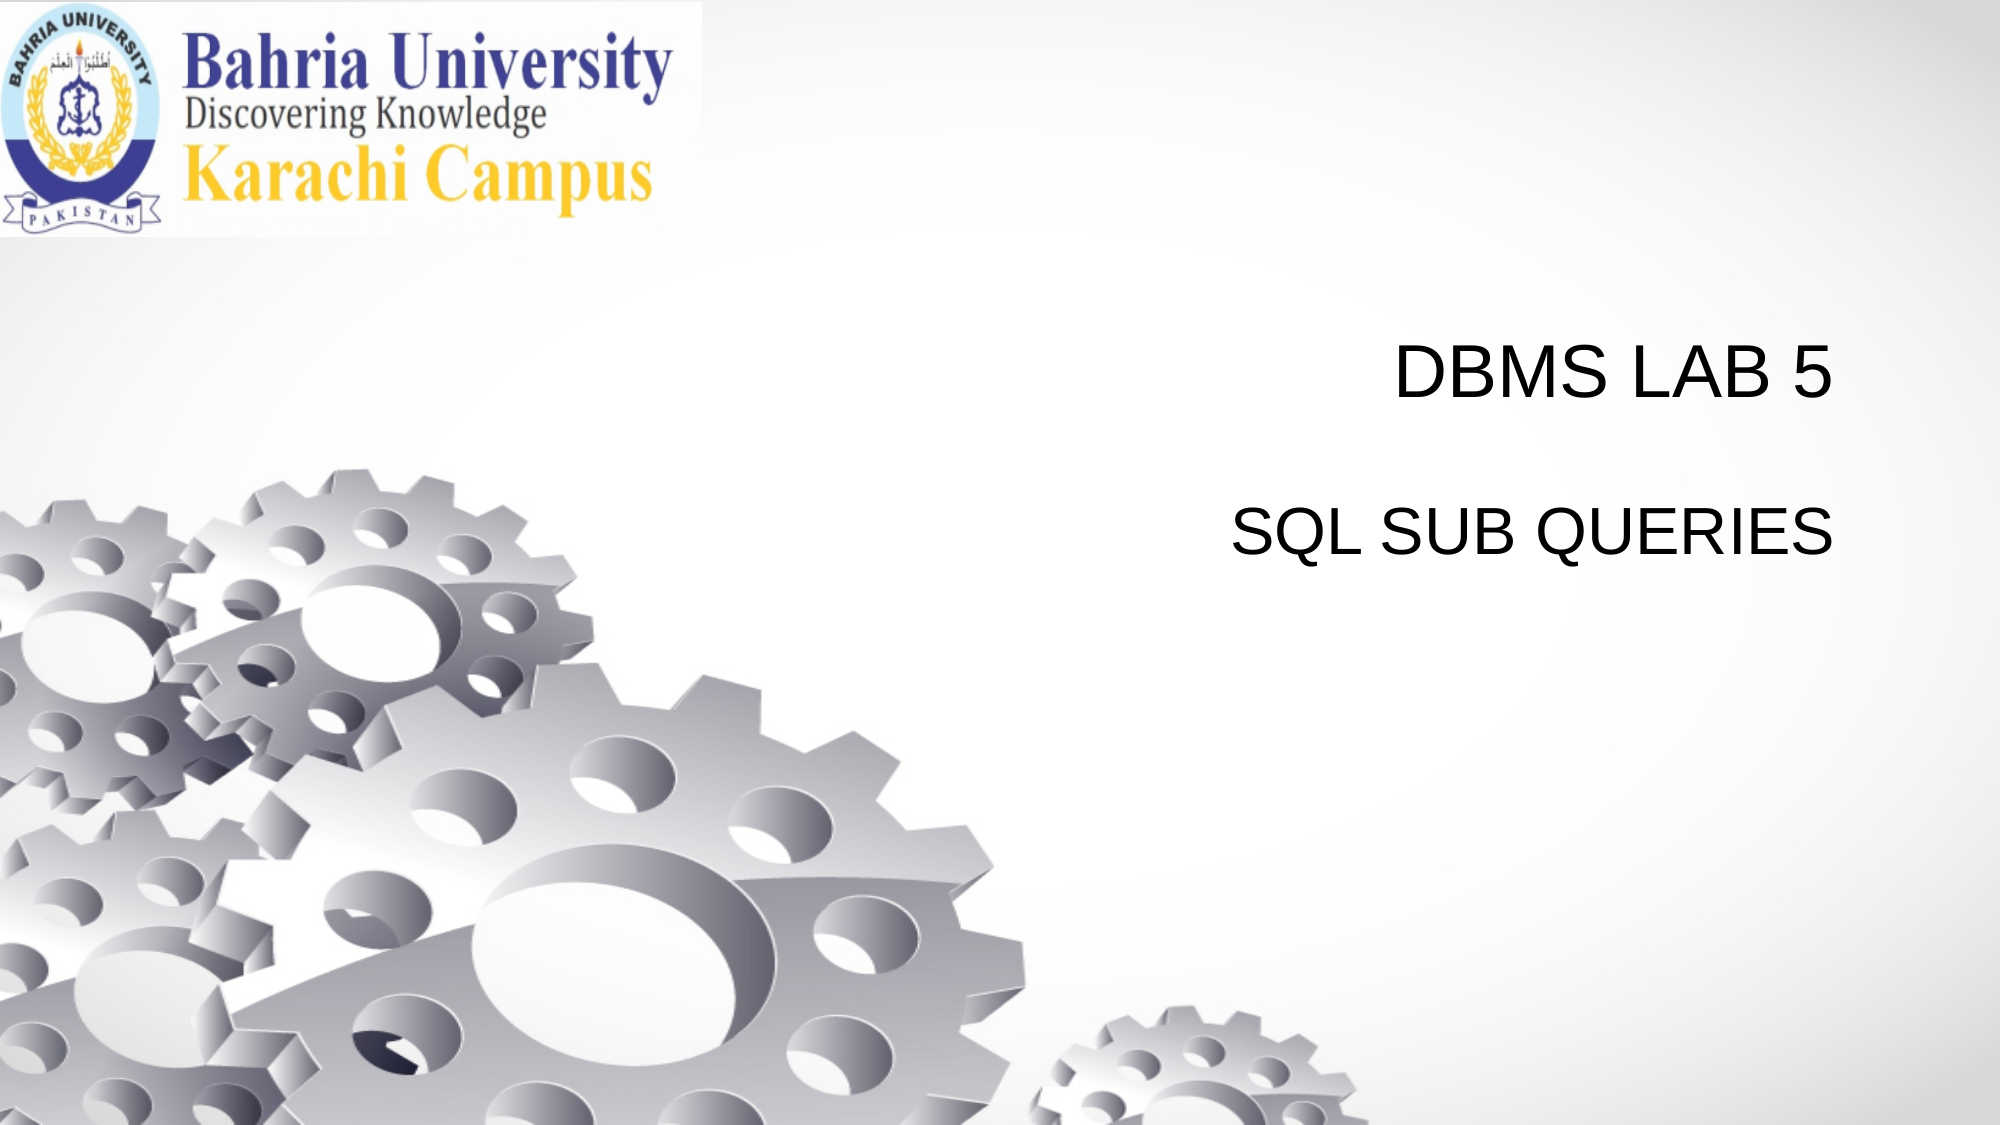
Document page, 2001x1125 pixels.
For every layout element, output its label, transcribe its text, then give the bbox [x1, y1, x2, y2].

subtitle SQL SUB QUERIES [338, 479, 1851, 768]
picture [0, 0, 2000, 1125]
title DBMS LAB 5 [338, 278, 1850, 457]
